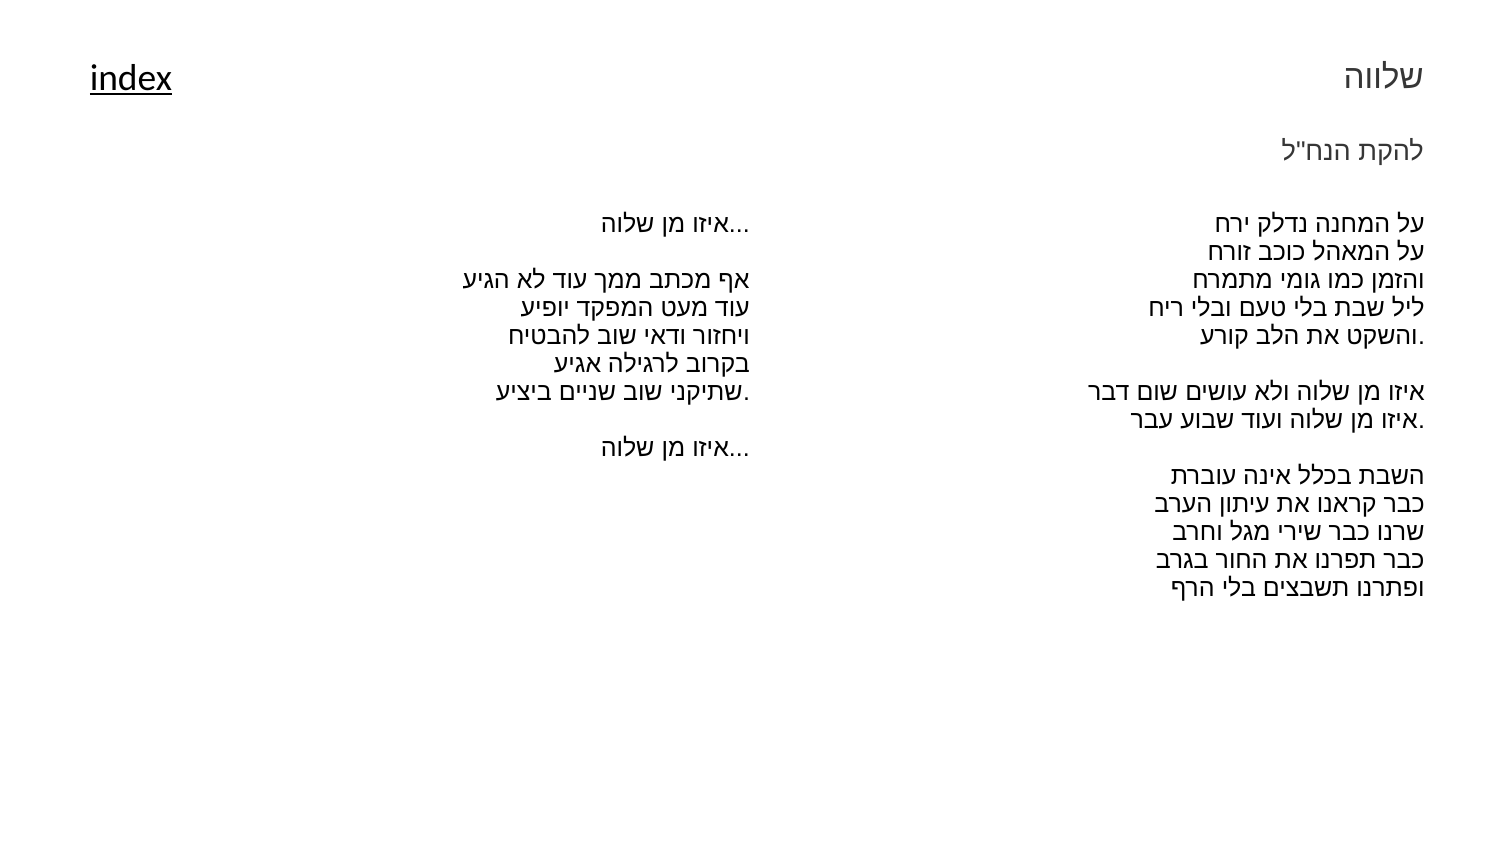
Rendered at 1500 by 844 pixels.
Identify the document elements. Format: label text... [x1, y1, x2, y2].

table_header איזו מן שלוה... אף מכתב ממך עוד לא הגיע עוד מעט המפקד יופיע ויחזור ודאי שוב להבטיח בקרוב לרגילה אגיע שתיקני שוב שניים ביציע. איזו מן שלוה... [75, 210, 750, 810]
table_header על המחנה נדלק ירח על המאהל כוכב זורח והזמן כמו גומי מתמרח ליל שבת בלי טעם ובלי ריח והשקט את הלב קורע. איזו מן שלוה ולא עושים שום דבר איזו מן שלוה ועוד שבוע עבר. השבת בכלל אינה עוברת כבר קראנו את עיתון הערב שרנו כבר שירי מגל וחרב כבר תפרנו את החור בגרב ופתרנו תשבצים בלי הרף [750, 210, 1425, 810]
